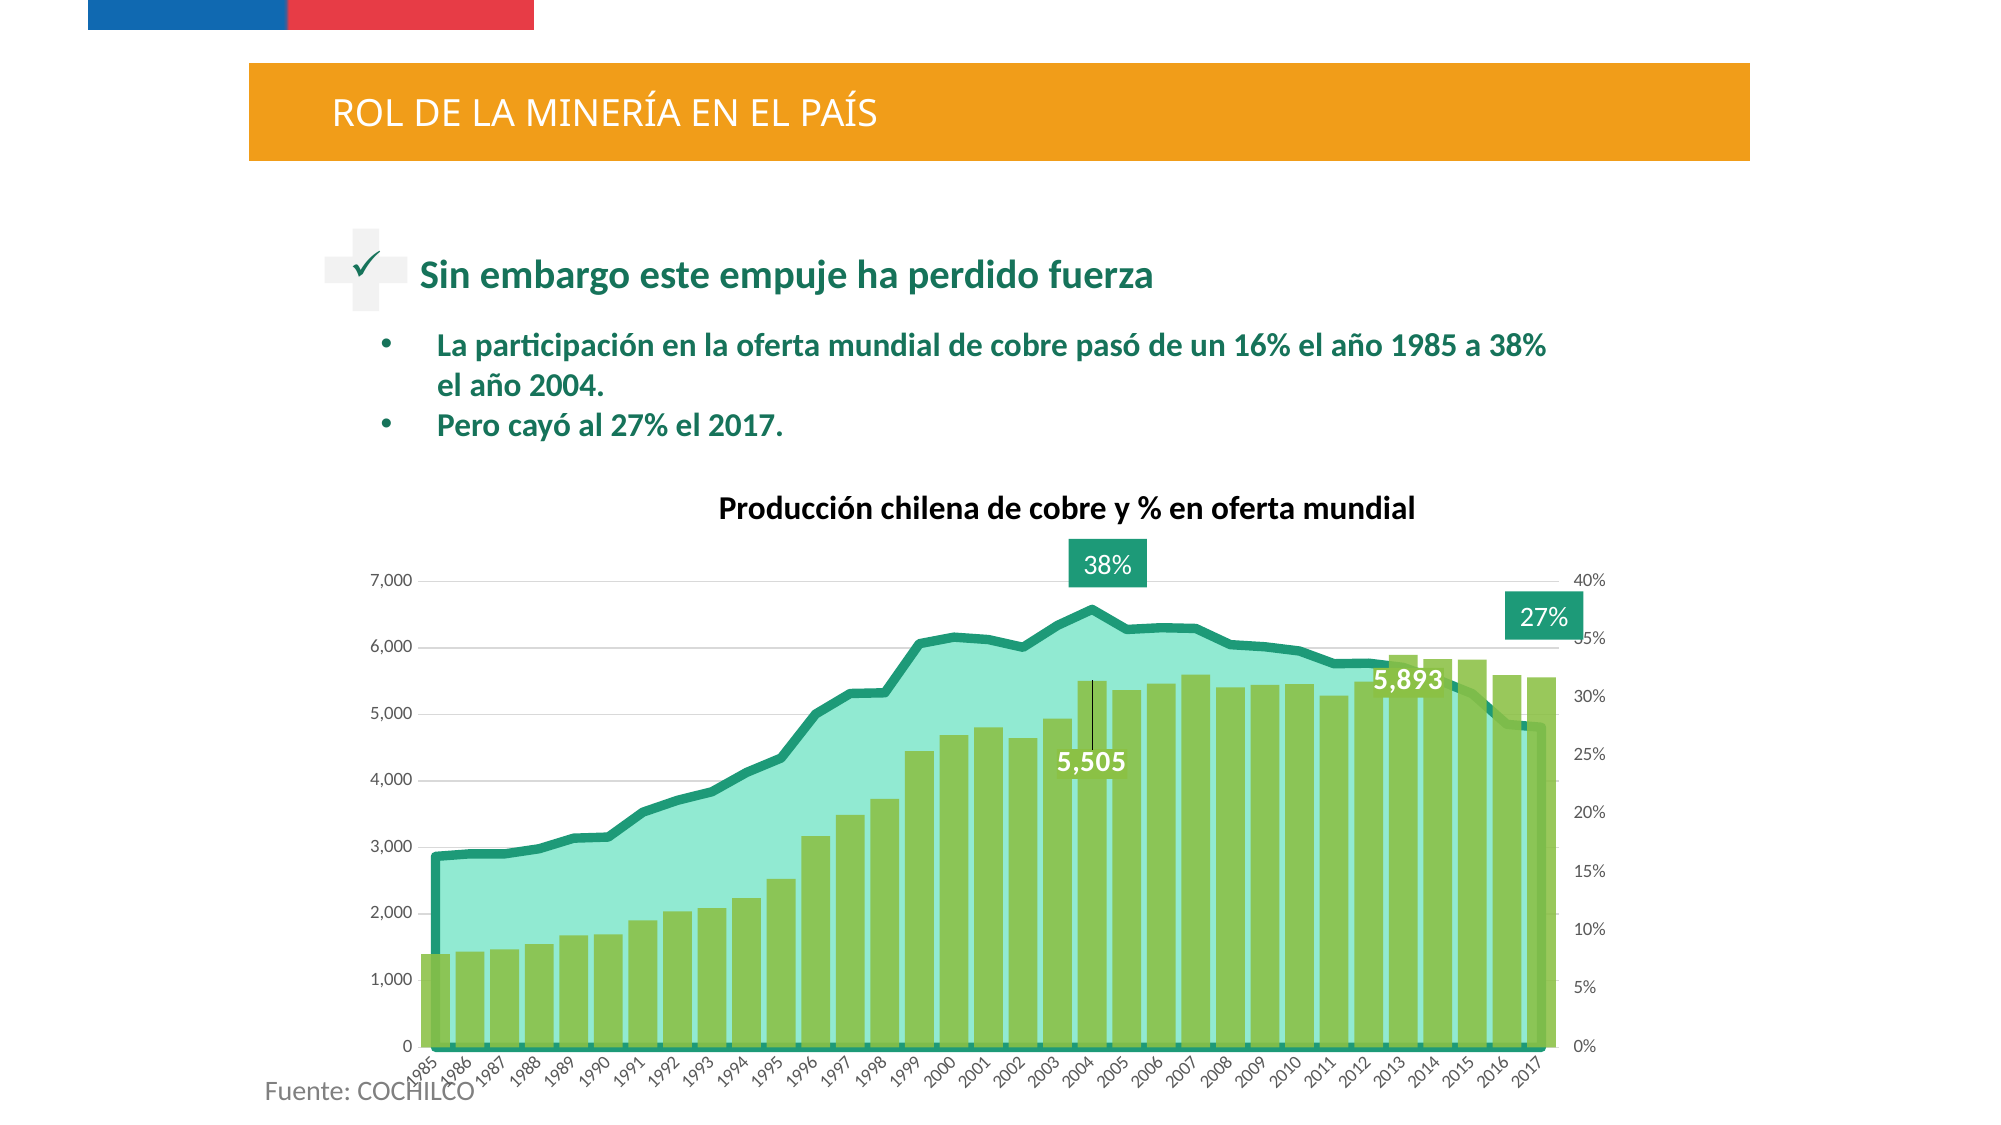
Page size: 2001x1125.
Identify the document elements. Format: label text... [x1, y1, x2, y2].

text_box La participación en la oferta mundial de cobre pasó de un 16% el año 1985 a 38% el año 2004. Pero cayó al 27% el 2017. [365, 315, 1587, 551]
text_box [324, 256, 334, 284]
text_box [249, 63, 1750, 161]
text_box 38% [1068, 538, 1147, 561]
picture [88, 0, 534, 30]
text_box Sin embargo este empuje ha perdido fuerza [334, 192, 1718, 353]
text_box Fuente: COCHILCO [249, 1064, 505, 1113]
chart [344, 561, 1633, 1105]
text_box Producción chilena de cobre y % en oferta mundial [703, 478, 1432, 534]
list ROL DE LA MINERÍA EN EL PAÍS [316, 81, 1732, 144]
